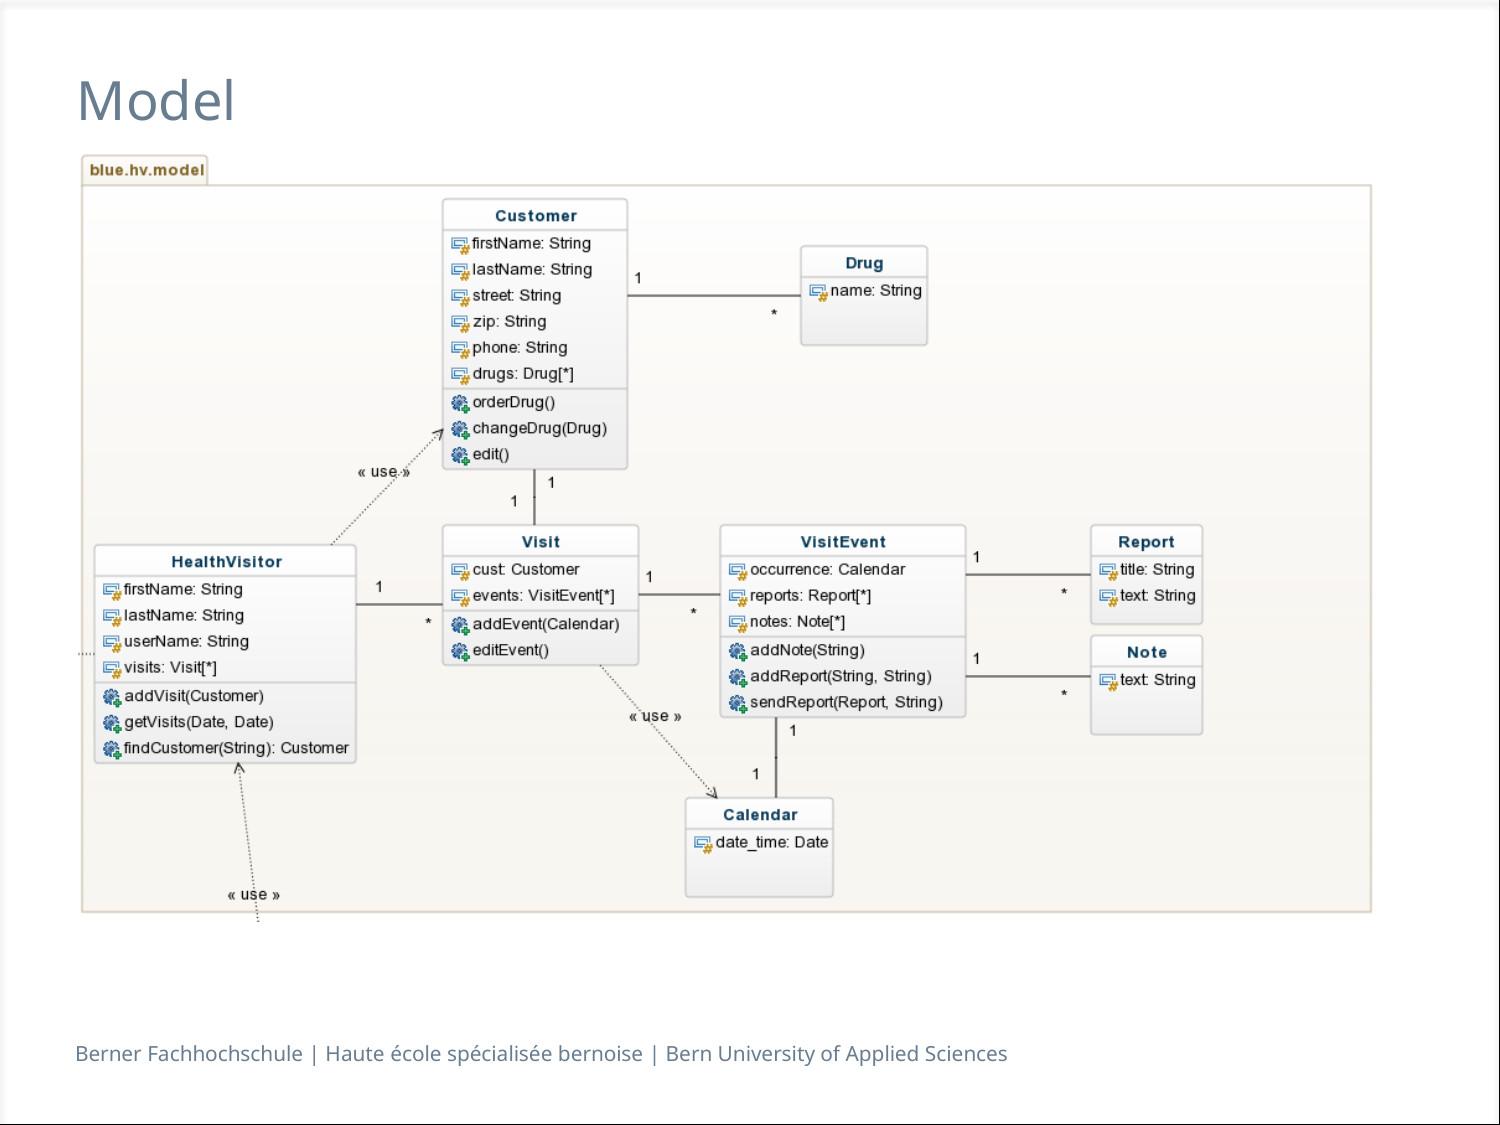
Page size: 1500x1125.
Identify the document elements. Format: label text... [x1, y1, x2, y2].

title Model [76, 59, 1406, 148]
picture [76, 147, 1381, 922]
